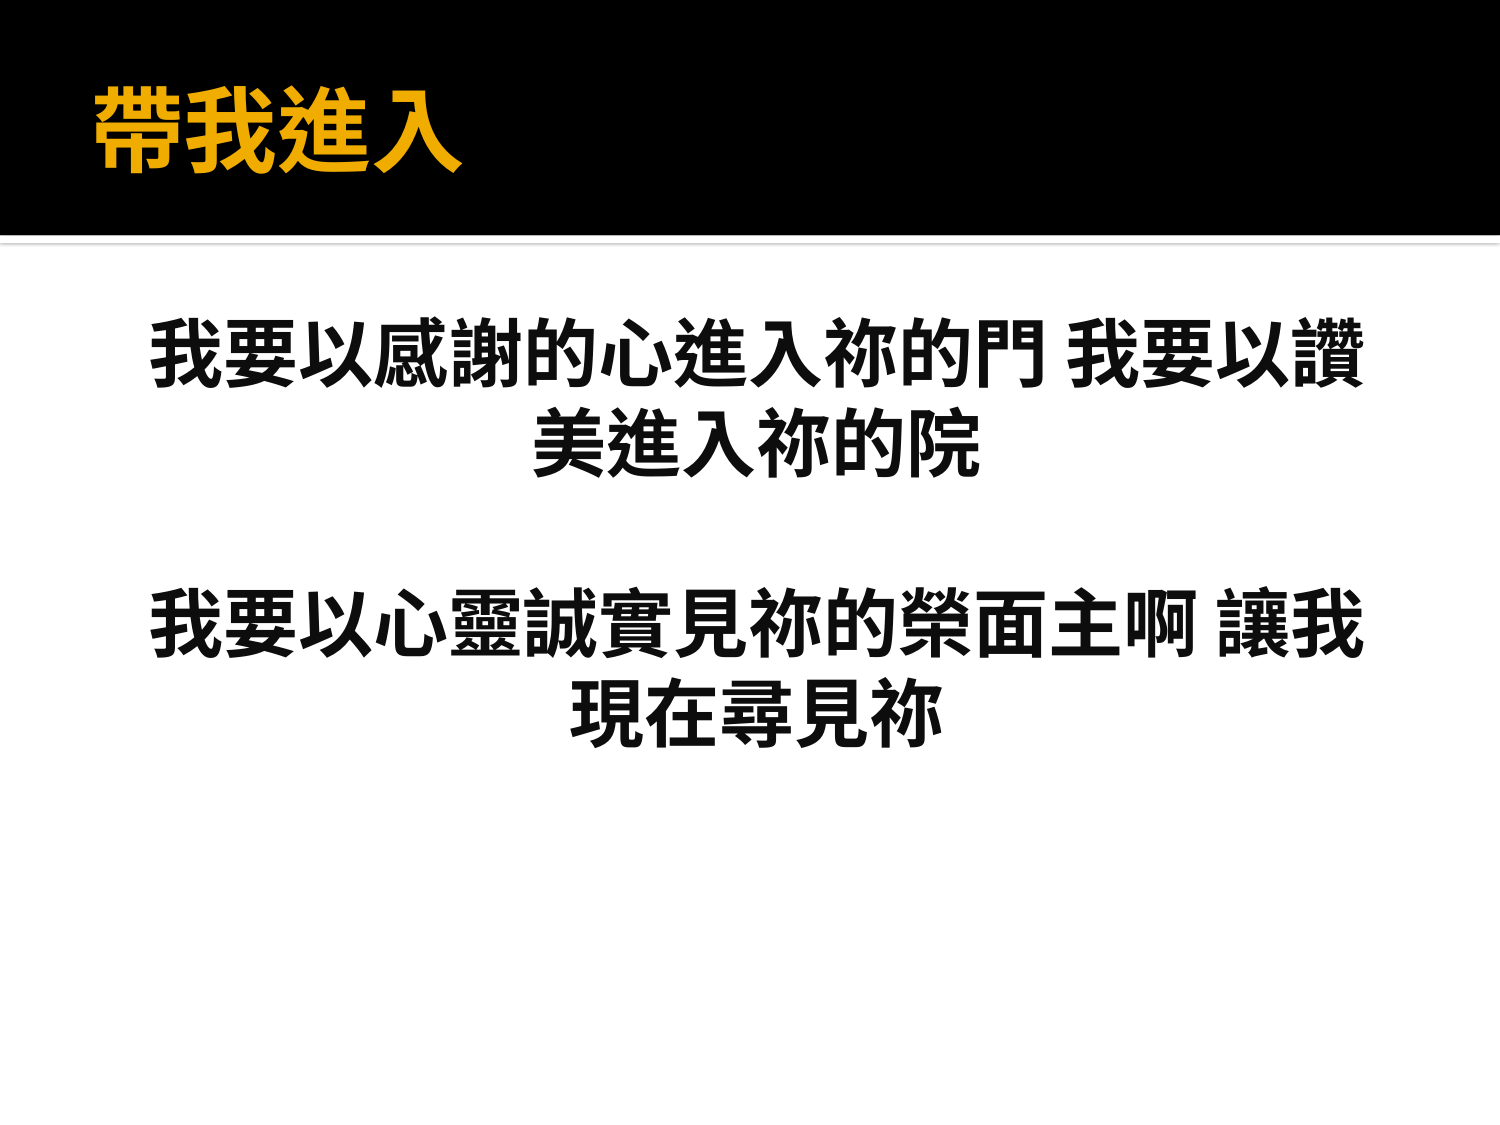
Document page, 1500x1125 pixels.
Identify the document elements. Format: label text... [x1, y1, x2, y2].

list 我要以感謝的心進入祢的門 我要以讚 美進入祢的院 我要以心靈誠實見祢的榮面主啊 讓我 現在尋見祢 [75, 291, 1425, 1050]
title 帶我進入 [75, 25, 1425, 231]
